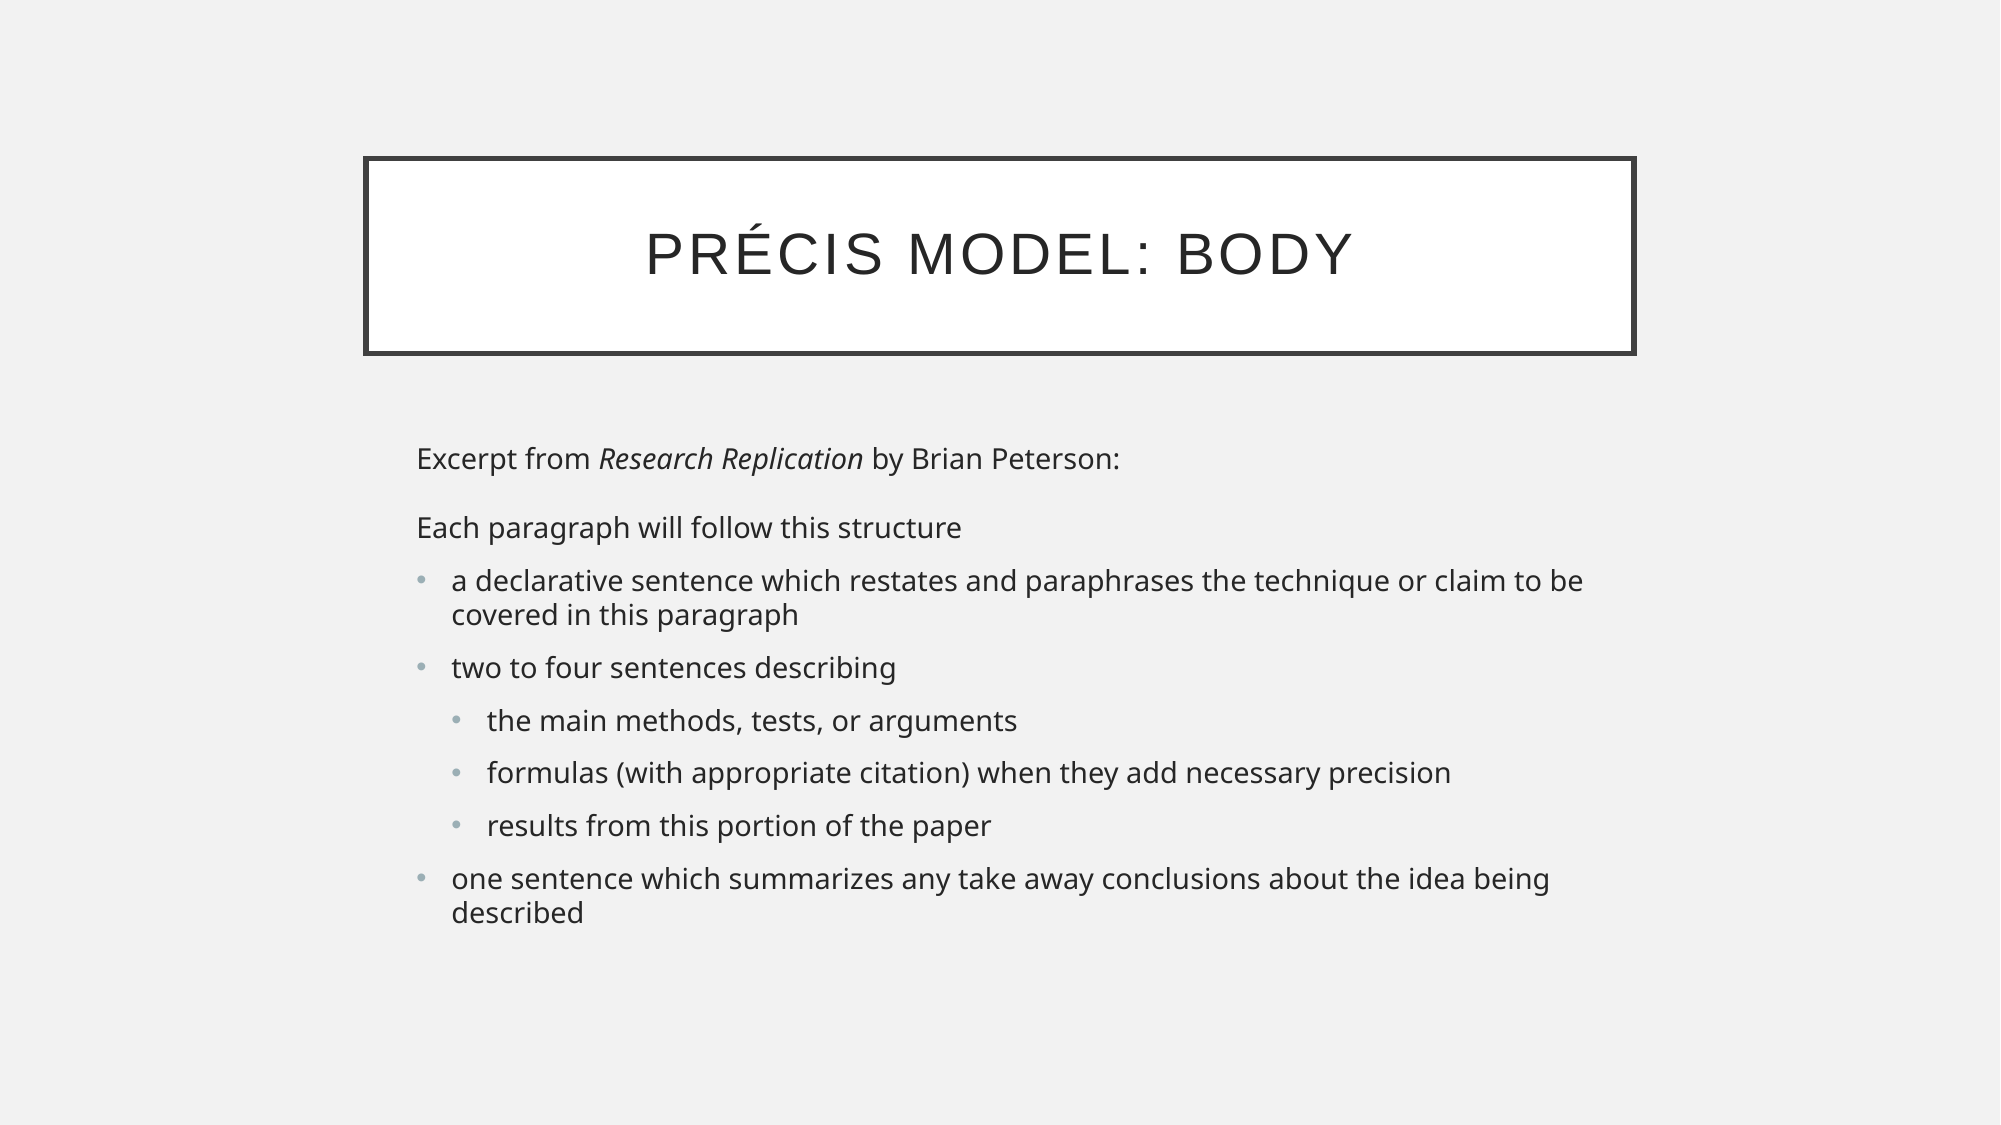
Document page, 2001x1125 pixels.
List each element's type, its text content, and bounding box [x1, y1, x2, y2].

title précis model: Body [363, 156, 1637, 356]
list Excerpt from Research Replication by Brian Peterson: Each paragraph will follow this structure a declarative sentence which restates and paraphrases the technique or claim to be covered in this paragraph two to four sentences describing the main methods, tests, or arguments formulas (with appropriate citation) when they add necessary precision results from this portion of the paper one sentence which summarizes any take away conclusions about the idea being described [366, 432, 1634, 942]
